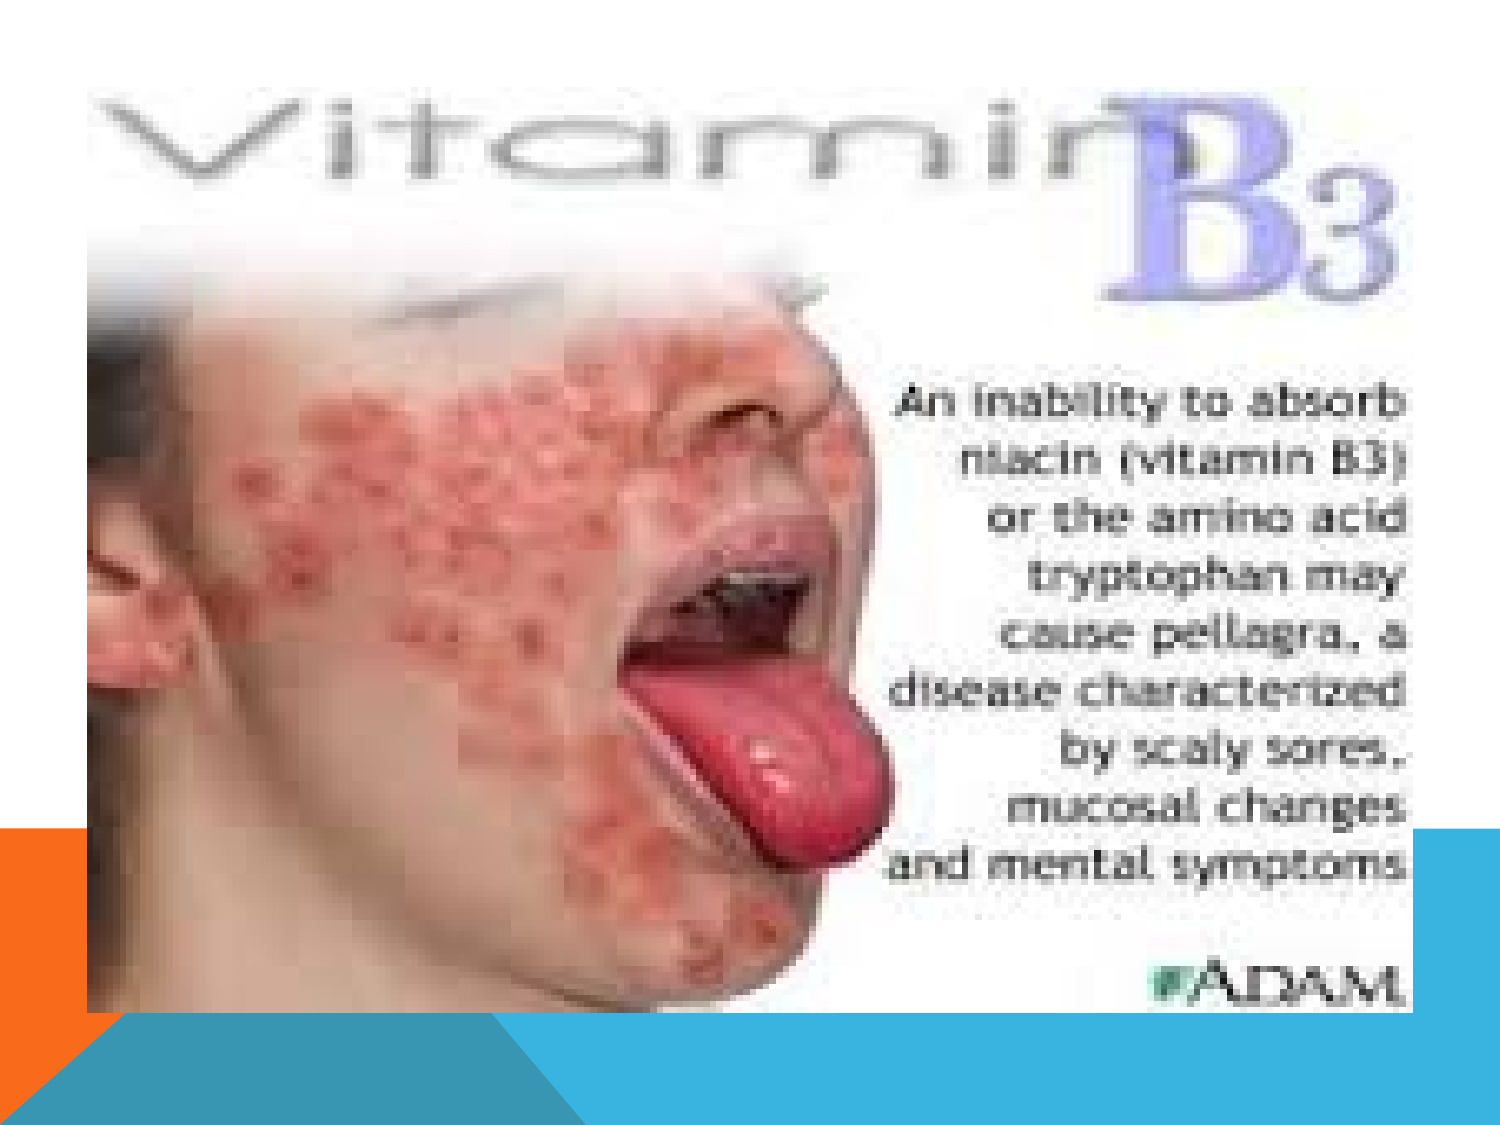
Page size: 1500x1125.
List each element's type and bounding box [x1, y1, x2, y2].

picture [87, 87, 1413, 1013]
